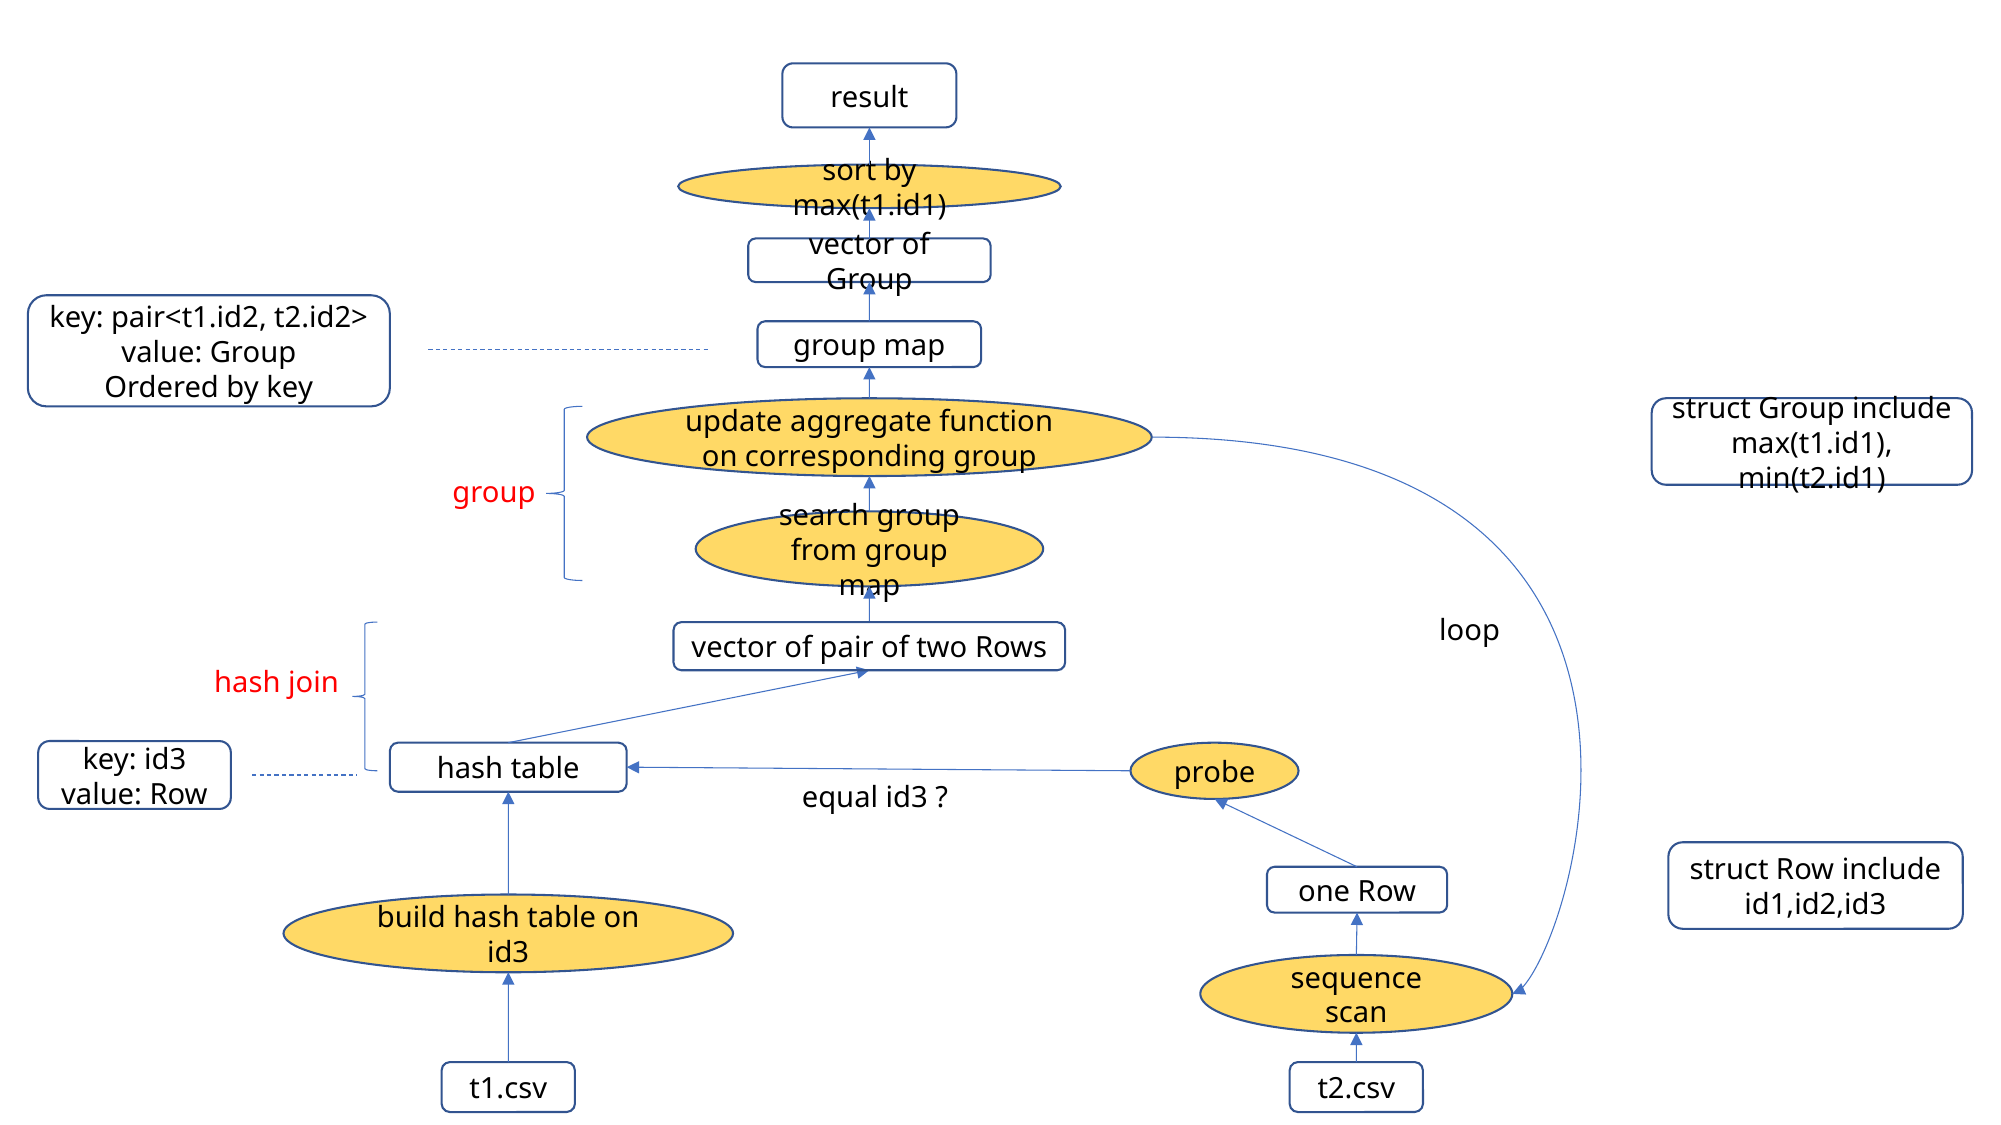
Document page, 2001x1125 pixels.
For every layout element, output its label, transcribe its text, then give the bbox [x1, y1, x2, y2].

text_box [354, 621, 378, 772]
text_box t2.csv [1288, 1061, 1425, 1114]
text_box group map [756, 320, 983, 369]
text_box sort by max(t1.id1) [676, 163, 1062, 210]
text_box t1.csv [440, 1061, 576, 1114]
text_box result [781, 62, 958, 129]
text_box probe [1129, 751, 1151, 791]
text_box equal id3 ? [787, 771, 964, 821]
text_box vector of Group [747, 237, 992, 284]
text_box hash join [199, 655, 354, 706]
text_box struct Group include max(t1.id1), min(t2.id1) [1650, 397, 1974, 486]
text_box search group from group map [694, 510, 1045, 588]
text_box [626, 767, 1131, 771]
text_box key: id3 value: Row [37, 739, 232, 810]
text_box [1151, 437, 1513, 994]
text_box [508, 670, 870, 743]
text_box sequence scan [1199, 994, 1514, 1034]
text_box key: pair<t1.id2, t2.id2> value: Group Ordered by key [26, 294, 391, 408]
text_box group [437, 466, 551, 516]
text_box vector of pair of two Rows [672, 621, 1067, 672]
text_box hash table [388, 741, 628, 793]
text_box struct Row include id1,id2,id3 [1667, 841, 1964, 930]
text_box update aggregate function on corresponding group [586, 397, 1153, 478]
text_box [551, 405, 583, 582]
text_box build hash table on id3 [282, 893, 735, 974]
